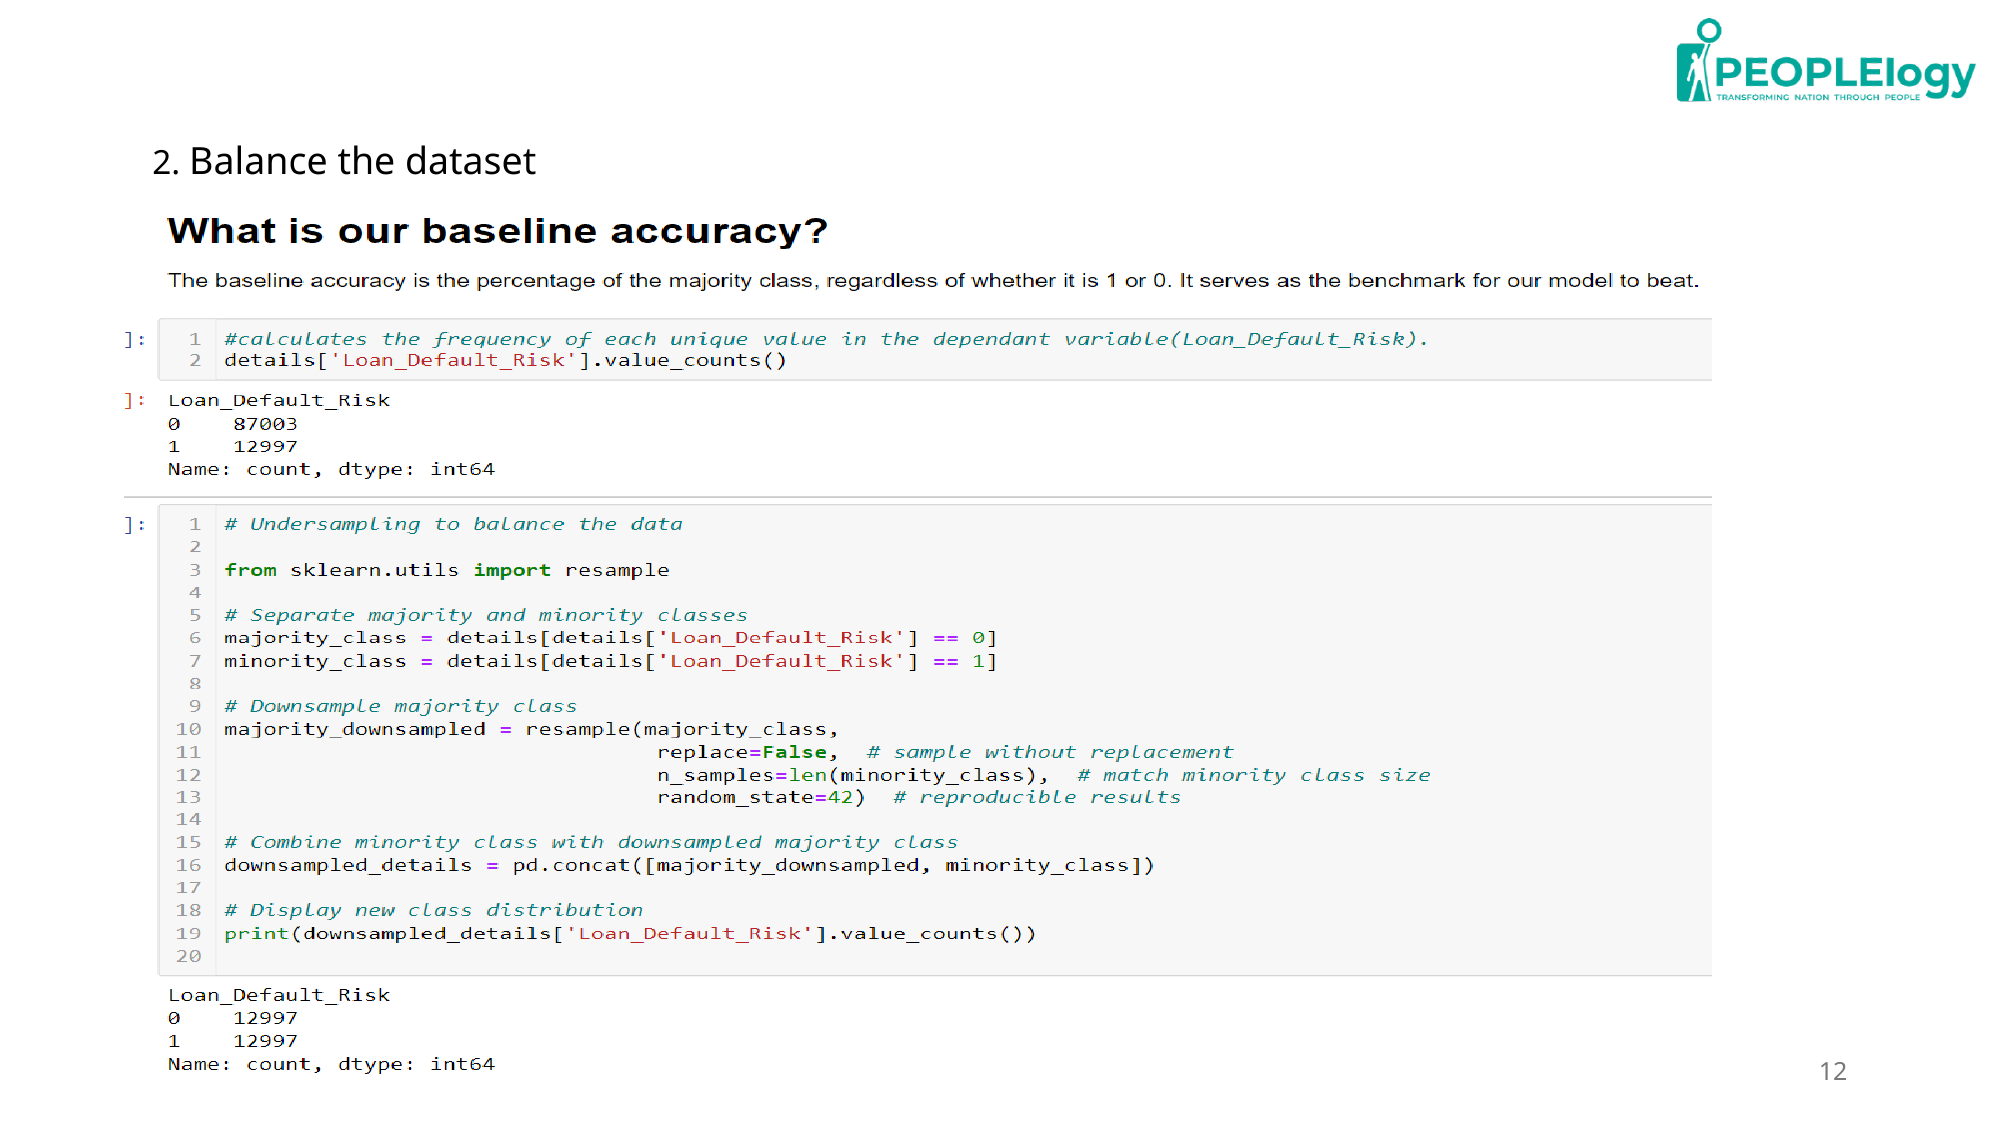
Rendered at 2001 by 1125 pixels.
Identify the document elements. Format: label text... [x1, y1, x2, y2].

slide_number 12 [1412, 1042, 1863, 1103]
picture [123, 200, 1713, 1081]
list 2. Balance the dataset [137, 134, 1863, 1014]
picture [1676, 18, 1976, 102]
